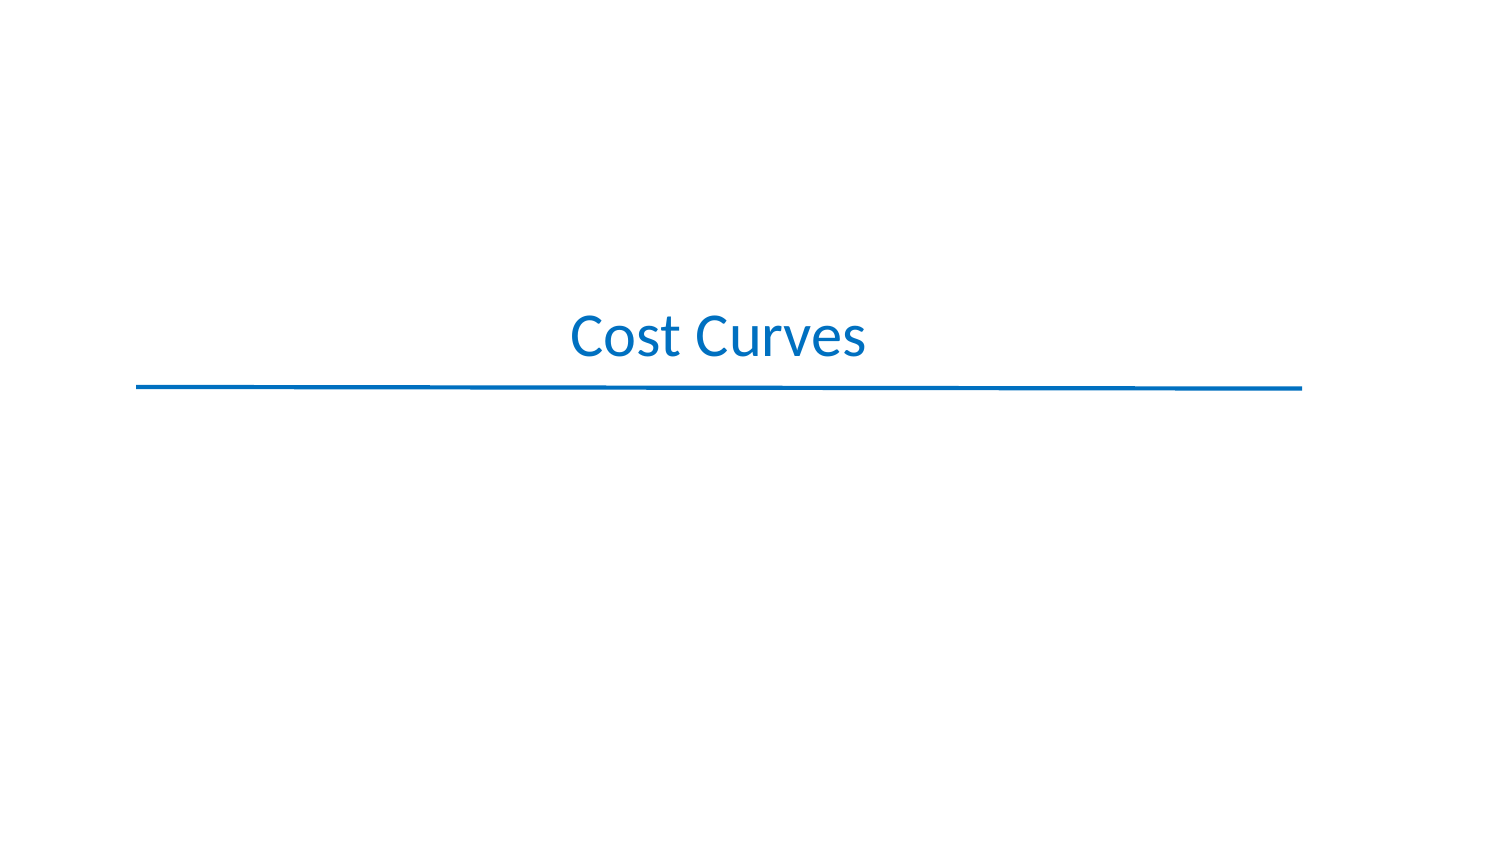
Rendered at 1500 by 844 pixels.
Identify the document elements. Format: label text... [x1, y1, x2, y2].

text_box Cost Curves [136, 288, 1302, 372]
